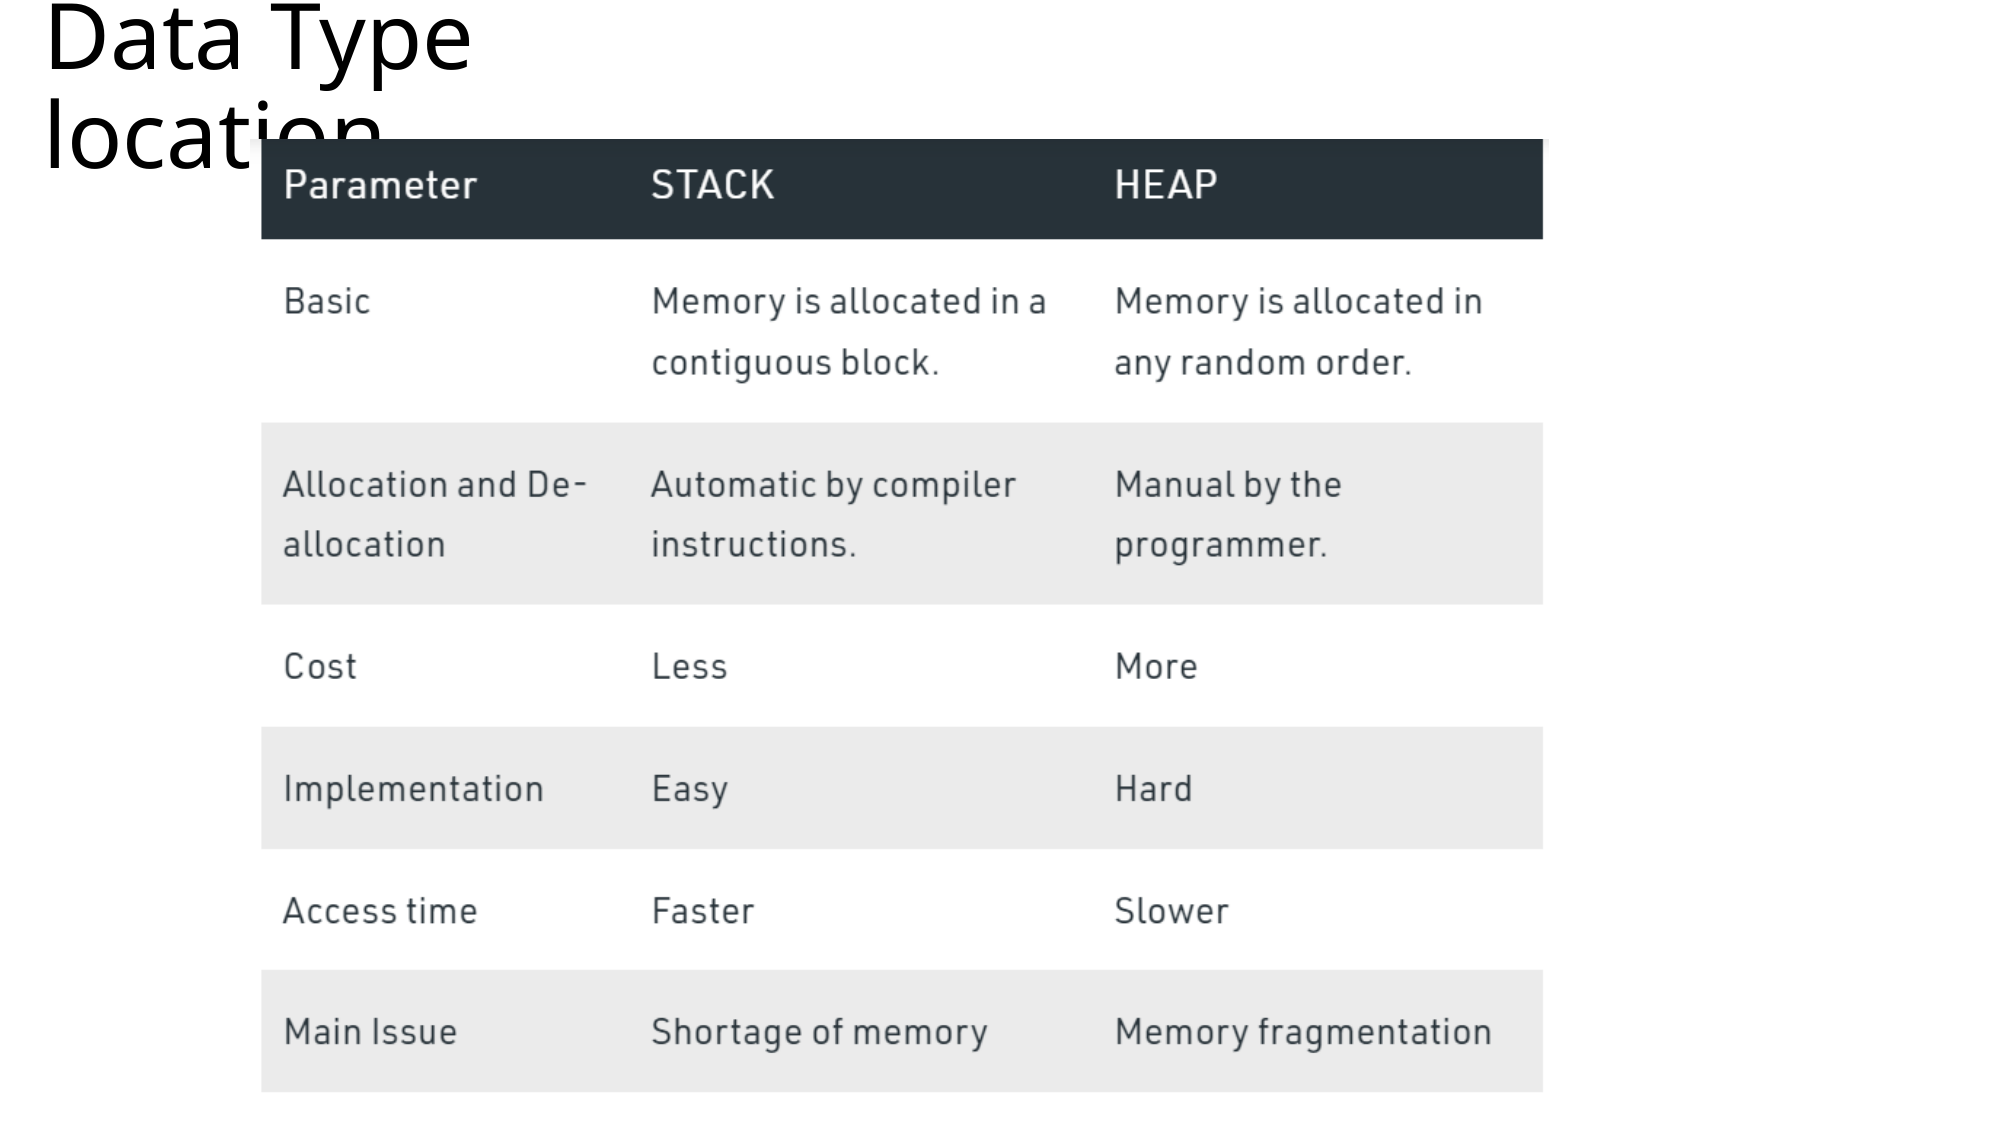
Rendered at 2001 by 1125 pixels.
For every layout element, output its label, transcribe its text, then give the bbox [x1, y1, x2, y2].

title Data Type location [28, 21, 800, 158]
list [250, 139, 1549, 1104]
